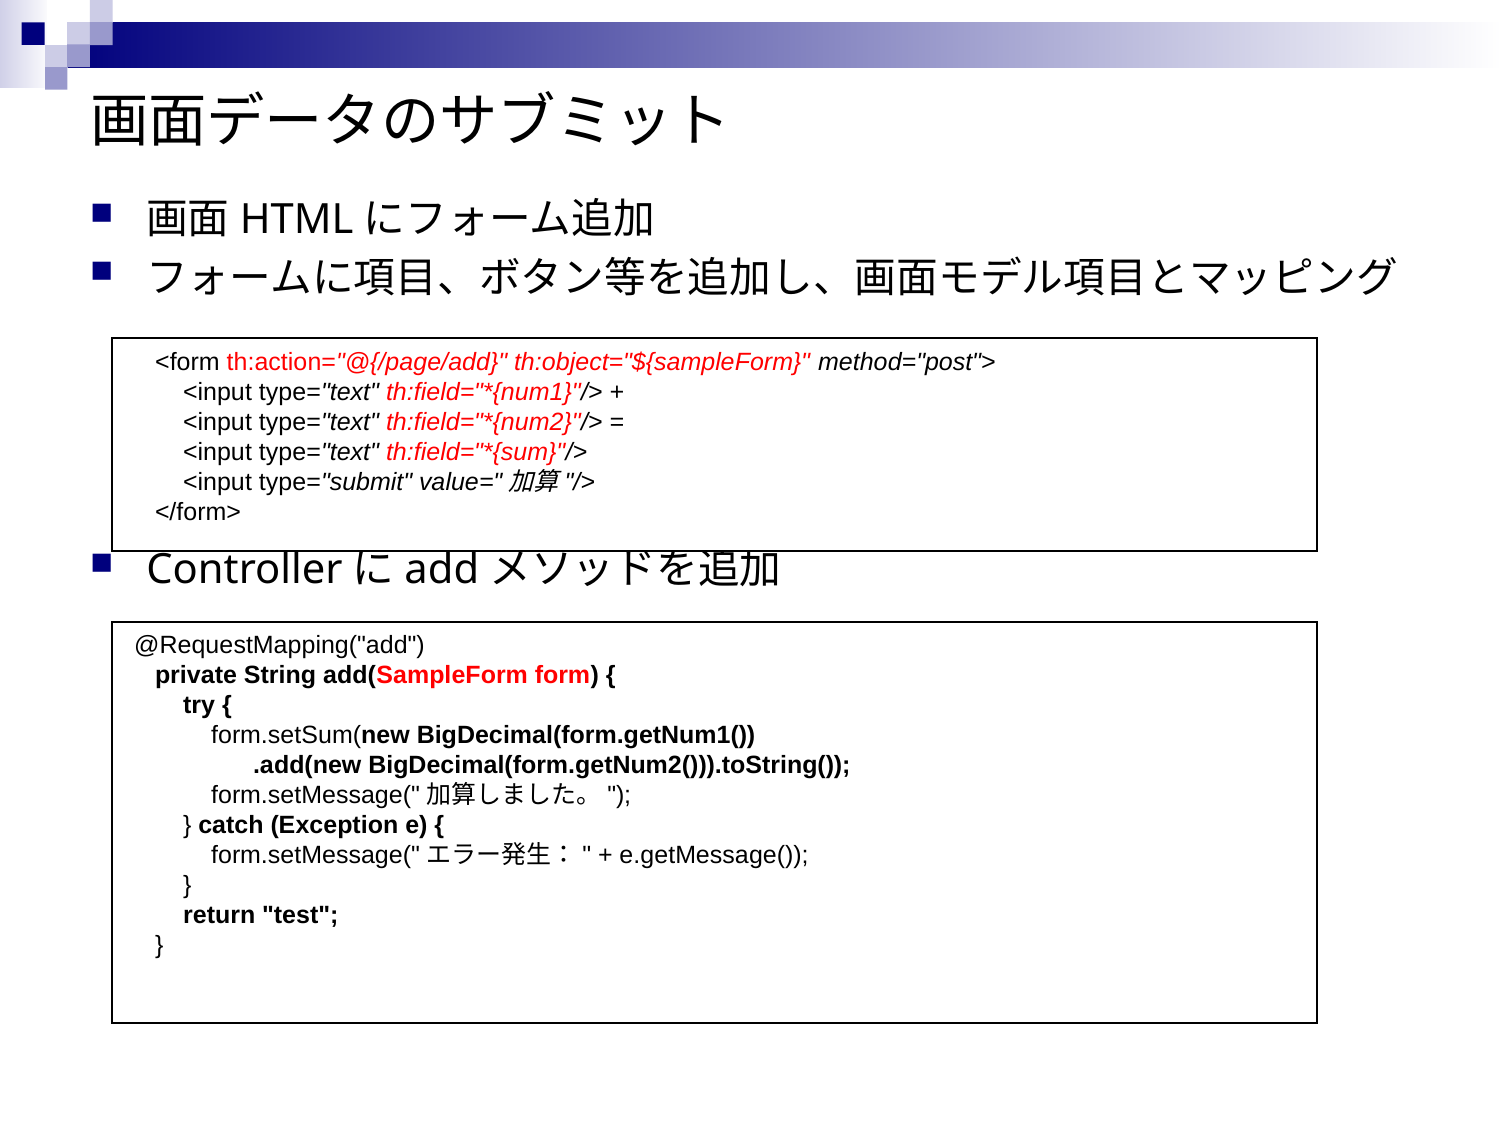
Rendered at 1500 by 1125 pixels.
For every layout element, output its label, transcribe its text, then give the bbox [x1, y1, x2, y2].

title 画面データのサブミット [75, 75, 1425, 161]
text_box @RequestMapping("add") private String add(SampleForm form) { try { form.setSum(new BigDecimal(form.getNum1()) .add(new BigDecimal(form.getNum2())).toString()); form.setMessage("加算しました。"); } catch (Exception e) { form.setMessage("エラー発生：" + e.getMessage()); } return "test"; } [111, 621, 1318, 1024]
list 画面HTMLにフォーム追加 フォームに項目、ボタン等を追加し、画面モデル項目とマッピング Controllerにaddメソッドを追加 [75, 184, 1425, 963]
text_box <form th:action="@{/page/add}" th:object="${sampleForm}" method="post"> <input type="text" th:field="*{num1}"/> + <input type="text" th:field="*{num2}"/> = <input type="text" th:field="*{sum}"/> <input type="submit" value="加算"/> </form> [111, 337, 1318, 552]
